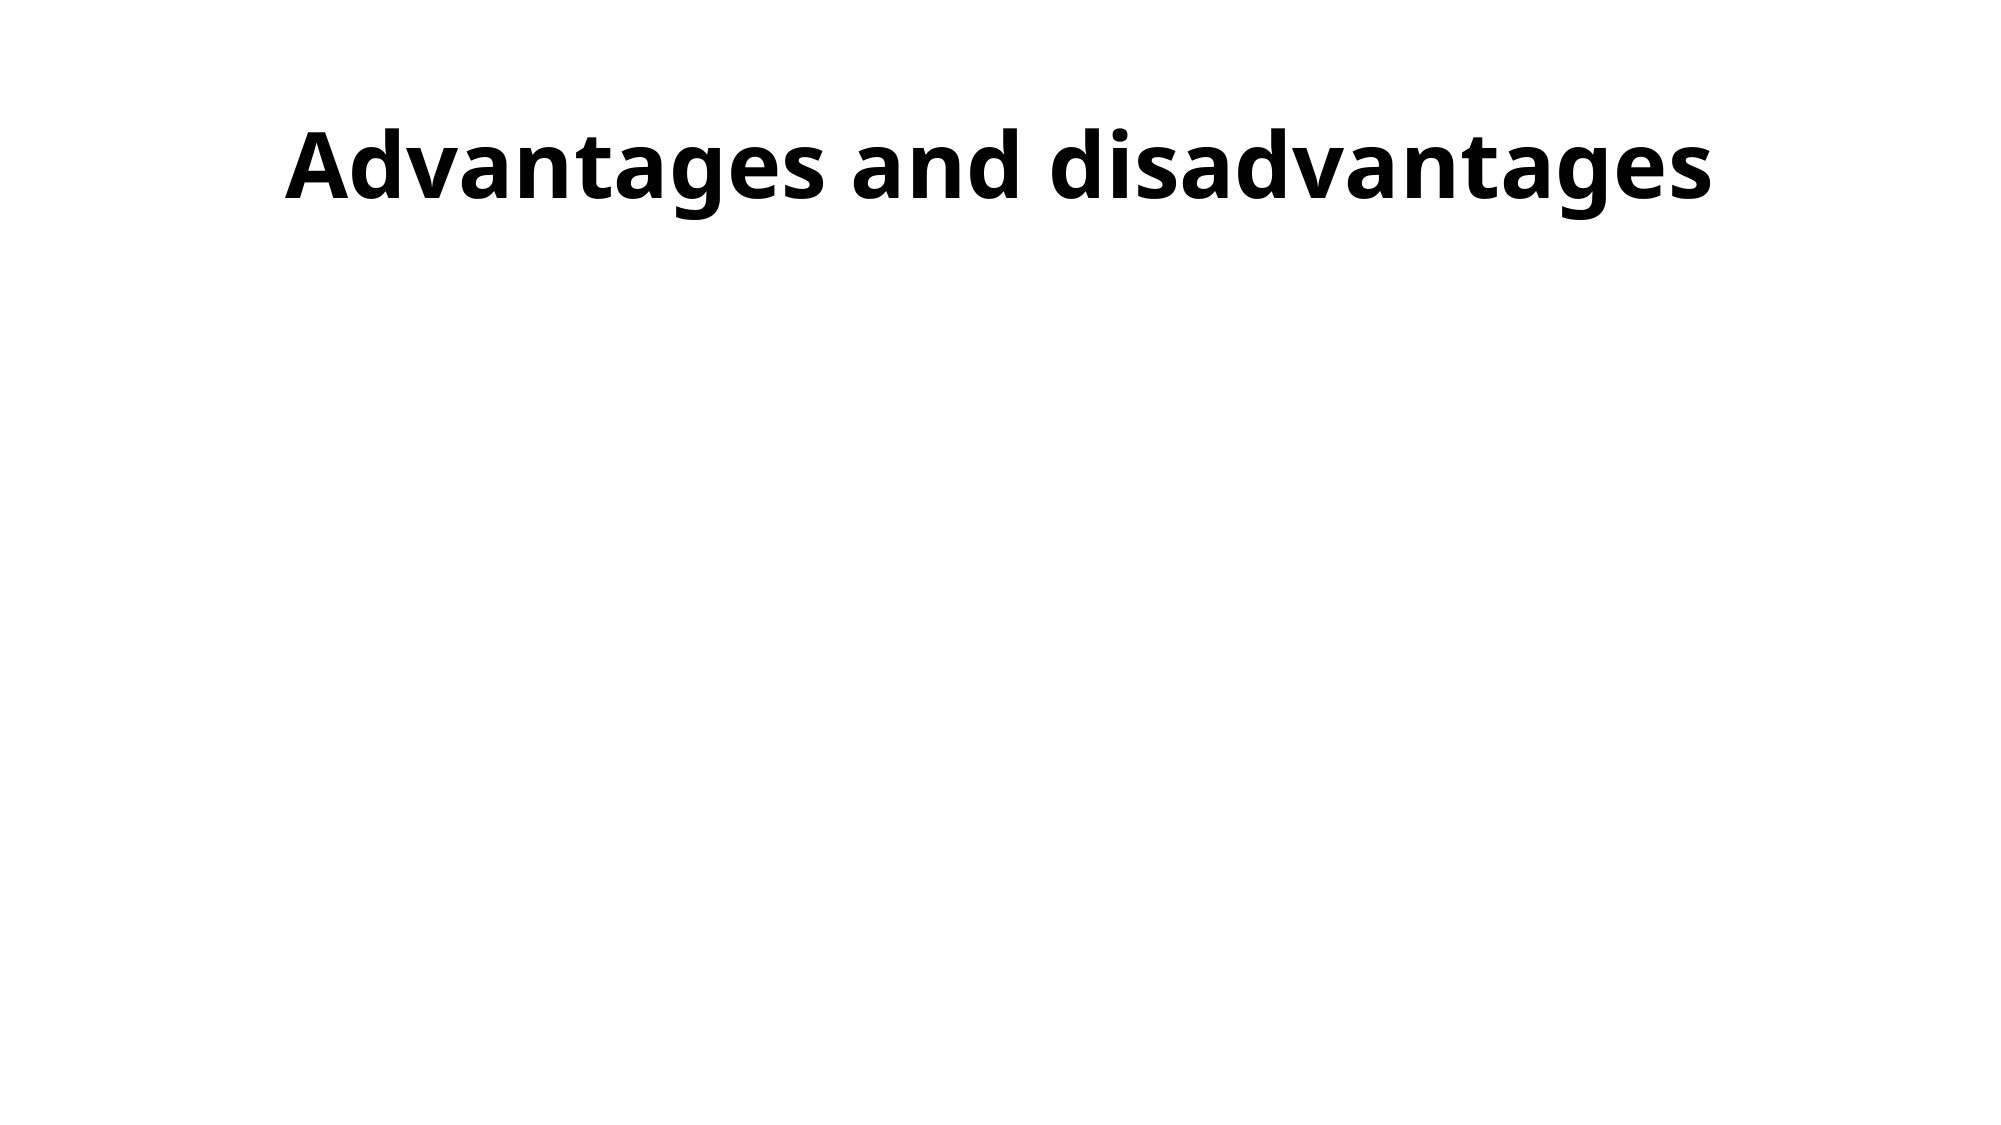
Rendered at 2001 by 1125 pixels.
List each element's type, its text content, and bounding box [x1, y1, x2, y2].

title Advantages and disadvantages [137, 59, 1863, 278]
